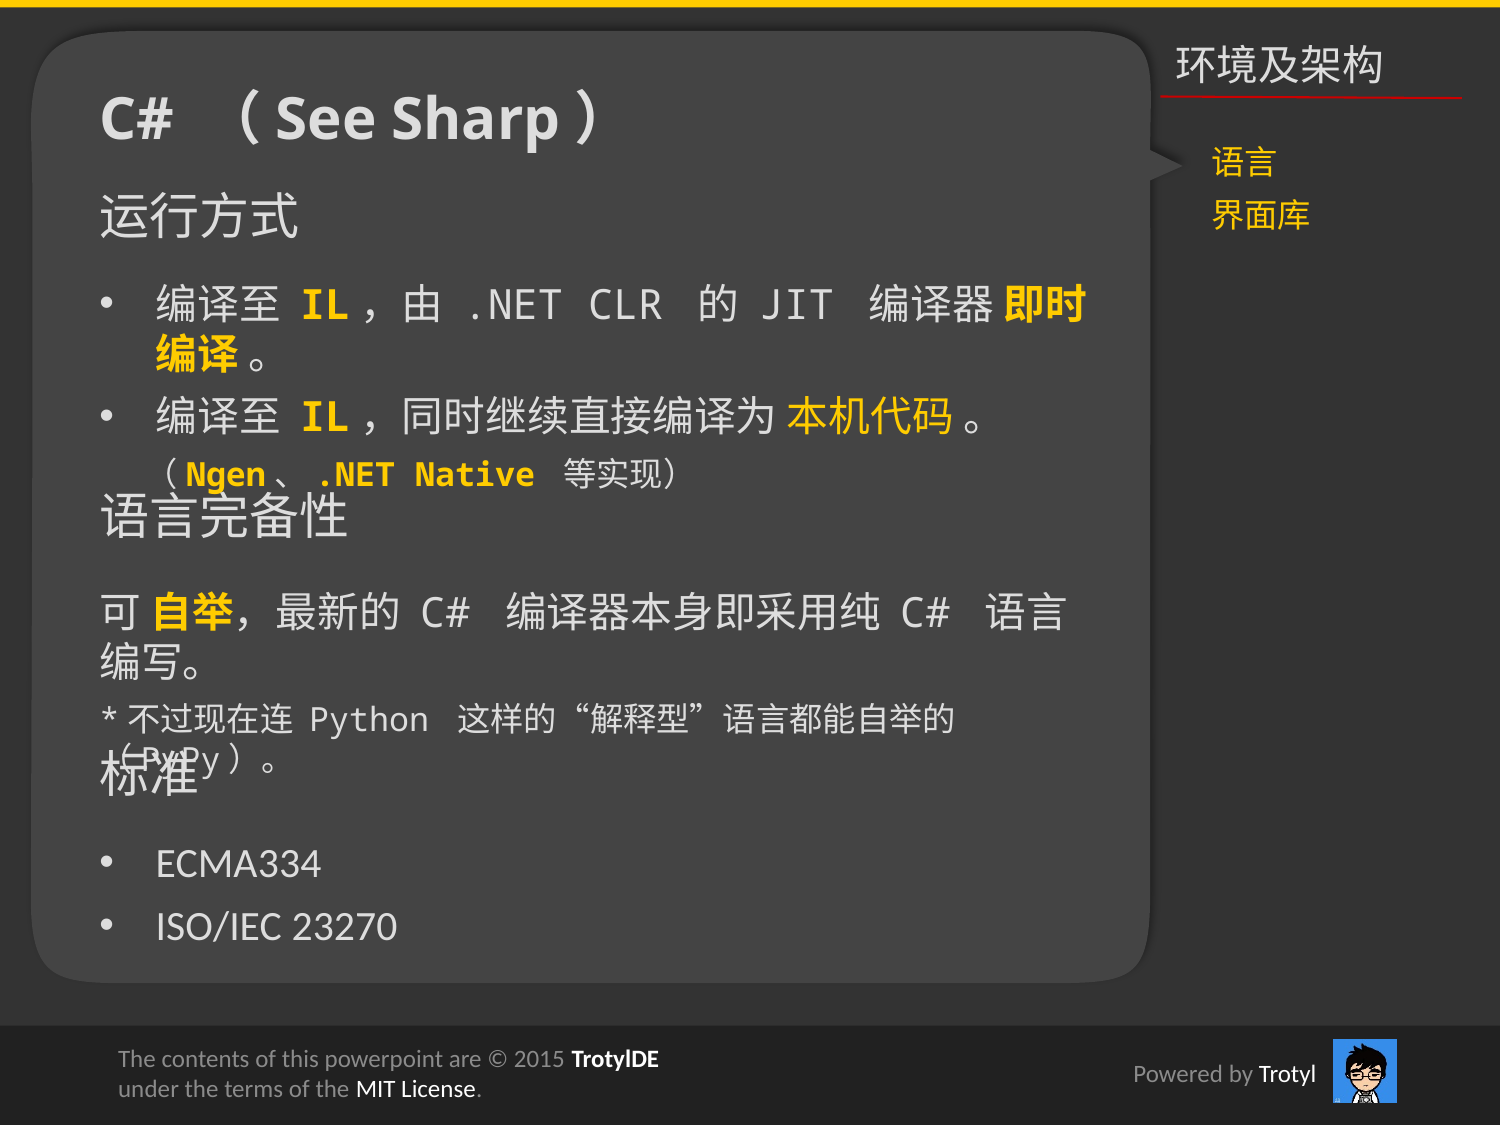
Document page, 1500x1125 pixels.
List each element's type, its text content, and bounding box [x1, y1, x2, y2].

text_box 运行方式 [84, 176, 1043, 252]
text_box 语言 界面库 [1196, 133, 1418, 242]
text_box 编译至 IL，由 .NET CLR 的 JIT 编译器 即时编译 。 编译至 IL，同时继续直接编译为 本机代码 。 （Ngen、.NET Native 等实现） [84, 270, 1111, 500]
text_box 可 自举，最新的 C# 编译器本身即采用纯 C# 语言编写。 *不过现在连 Python 这样的“解释型”语言都能自举的（PyPy）。 [84, 578, 1111, 786]
text_box 环境及架构 [1160, 30, 1472, 96]
text_box 标准 [84, 786, 1043, 810]
text_box [29, 29, 1186, 985]
text_box 语言完备性 [84, 477, 1043, 553]
text_box ECMA334 ISO/IEC 23270 [84, 828, 1111, 957]
text_box C# （See Sharp） [84, 73, 909, 159]
picture [1333, 1039, 1397, 1103]
